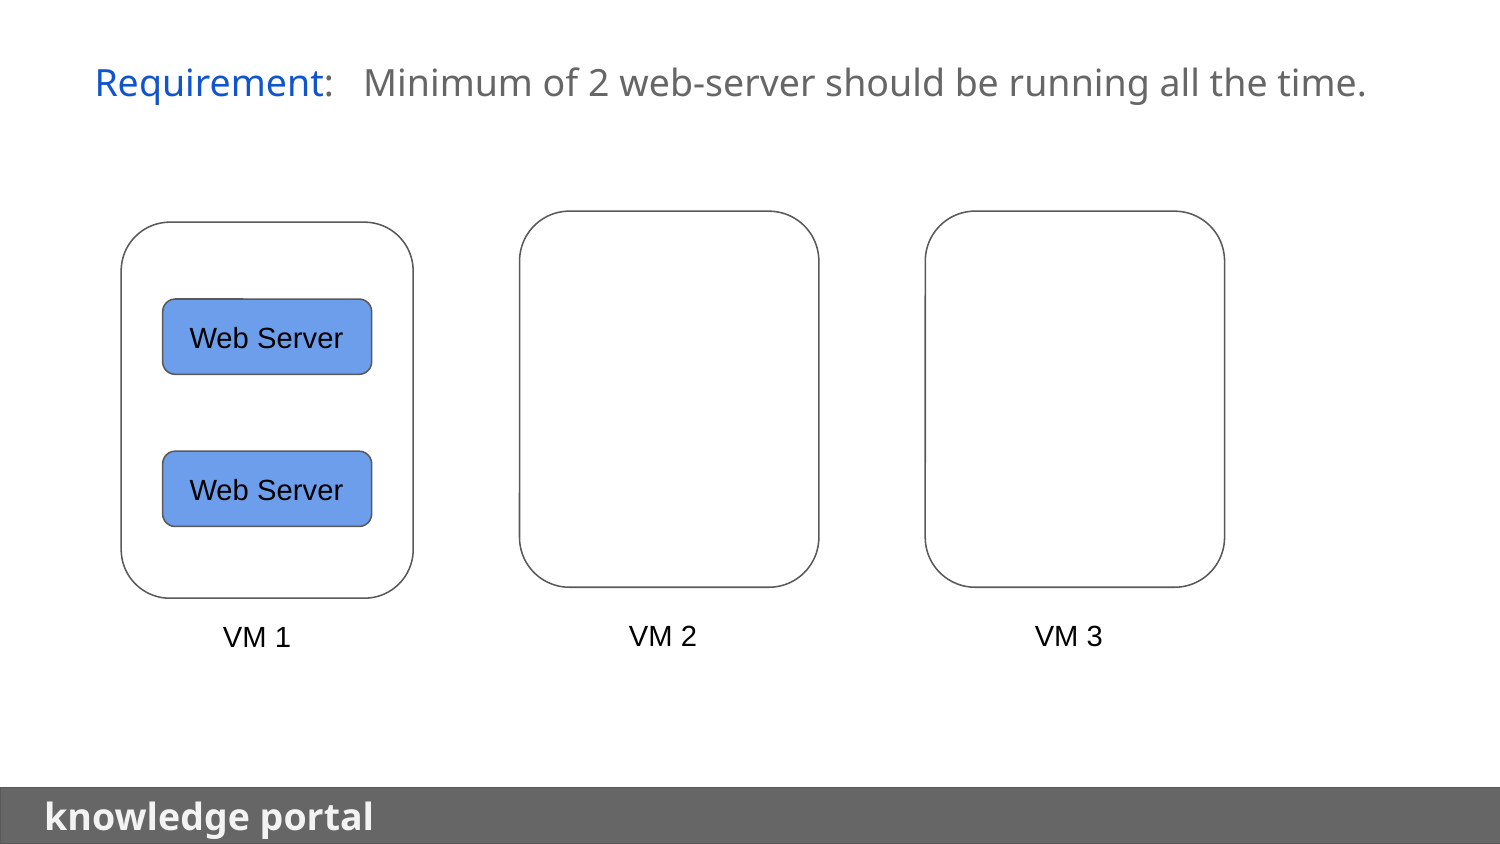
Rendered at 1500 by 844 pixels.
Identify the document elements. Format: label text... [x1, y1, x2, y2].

text_box Requirement: Minimum of 2 web-server should be running all the time. [79, 44, 1390, 196]
text_box knowledge portal [0, 787, 1500, 844]
text_box VM 2 [581, 602, 800, 643]
text_box Web Server [162, 451, 372, 527]
text_box [121, 222, 414, 599]
text_box [519, 211, 819, 588]
text_box VM 1 [174, 603, 394, 644]
text_box Web Server [162, 298, 372, 375]
text_box VM 3 [986, 602, 1205, 643]
text_box [925, 211, 1225, 588]
